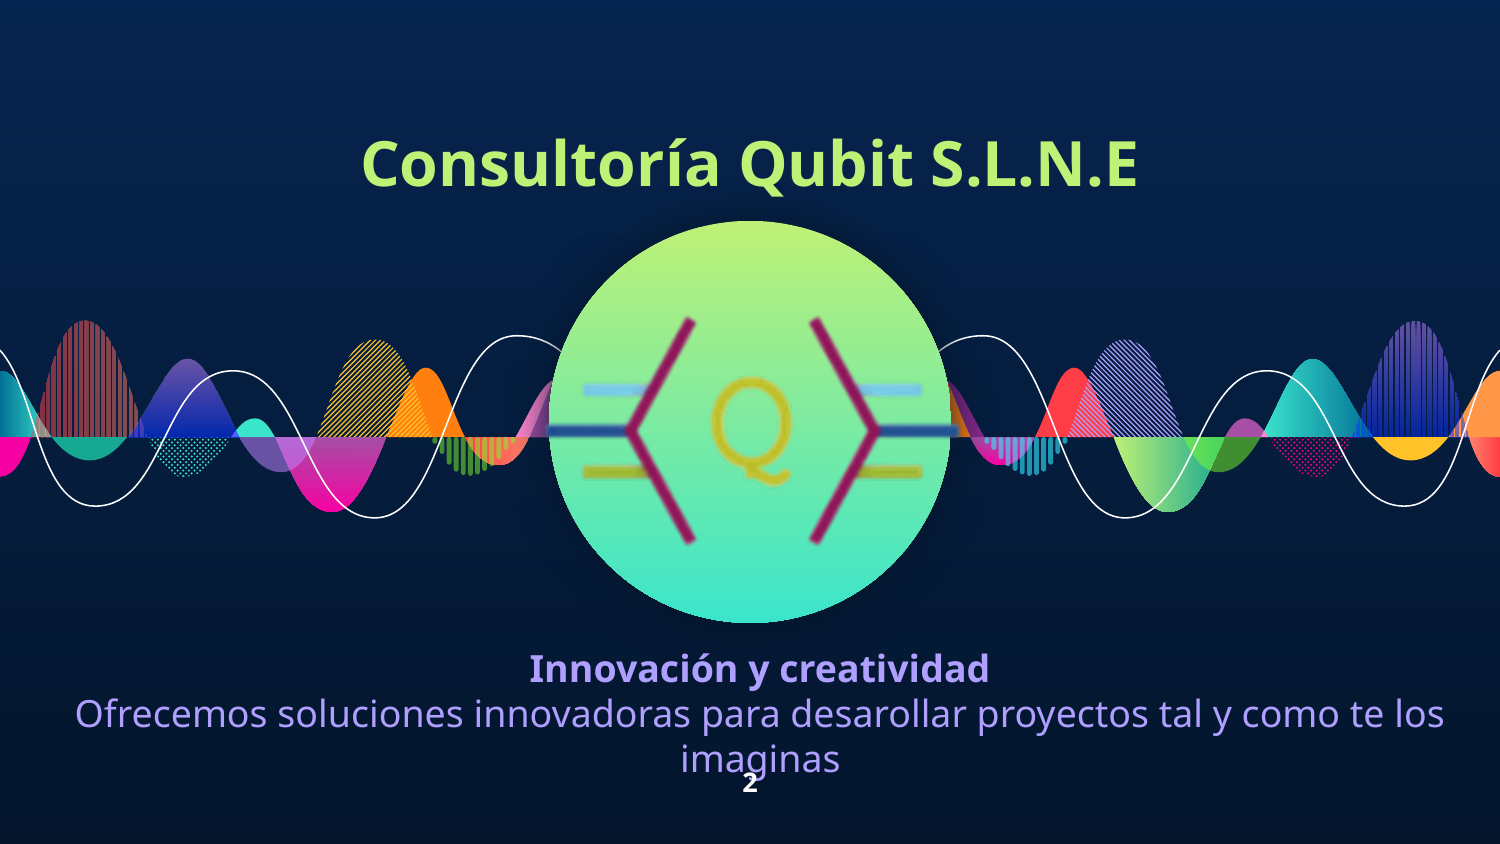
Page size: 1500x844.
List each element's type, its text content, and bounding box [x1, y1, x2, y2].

text_box [589, 220, 911, 301]
text_box [611, 567, 890, 623]
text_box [0, 320, 534, 524]
picture [539, 302, 966, 559]
subtitle Innovación y creatividad Ofrecemos soluciones innovadoras para desarollar proyectos tal y como te los imaginas [51, 645, 1469, 745]
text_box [971, 320, 1500, 524]
title Consultoría Qubit S.L.N.E [236, 123, 1264, 201]
slide_number 2 [705, 724, 795, 844]
